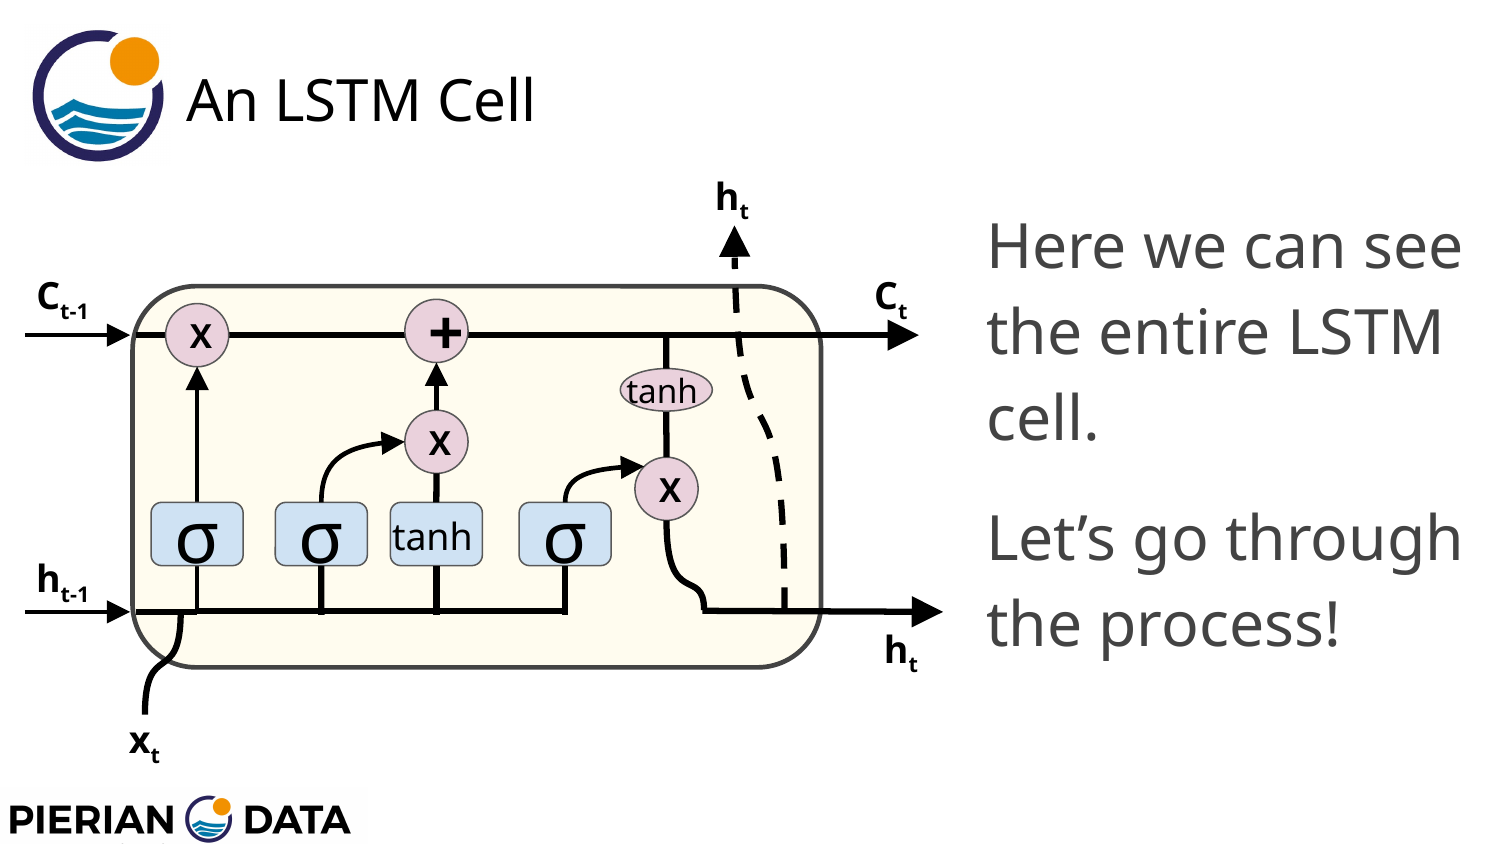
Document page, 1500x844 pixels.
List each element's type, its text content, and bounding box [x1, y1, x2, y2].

text_box [198, 343, 435, 608]
text_box tanh [611, 354, 736, 392]
picture [0, 787, 368, 844]
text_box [565, 393, 954, 445]
text_box [392, 562, 480, 566]
list Here we can see the entire LSTM cell. Let’s go through the process! [971, 179, 1500, 750]
text_box [132, 340, 196, 614]
picture [24, 24, 172, 167]
text_box + [404, 299, 469, 334]
text_box Ct [838, 257, 944, 326]
text_box X [165, 303, 229, 334]
text_box X [634, 457, 699, 521]
text_box Ct-1 [10, 257, 116, 326]
text_box σ [519, 502, 612, 566]
text_box σ [201, 502, 244, 566]
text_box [110, 645, 215, 682]
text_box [640, 546, 731, 585]
text_box xt [92, 701, 198, 769]
text_box [671, 343, 822, 392]
title An LSTM Cell [176, 48, 1449, 143]
text_box σ [275, 502, 368, 566]
text_box X [404, 410, 469, 474]
text_box [438, 343, 661, 608]
text_box σ [151, 502, 192, 566]
text_box ht-1 [10, 540, 116, 596]
text_box + [407, 343, 466, 363]
text_box [181, 469, 819, 668]
text_box [670, 454, 822, 608]
text_box ht [848, 610, 954, 679]
text_box tanh [377, 498, 502, 562]
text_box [586, 444, 623, 525]
text_box X [166, 343, 228, 367]
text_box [332, 430, 394, 515]
text_box ht [679, 157, 785, 226]
text_box [133, 617, 177, 643]
text_box [133, 286, 819, 337]
